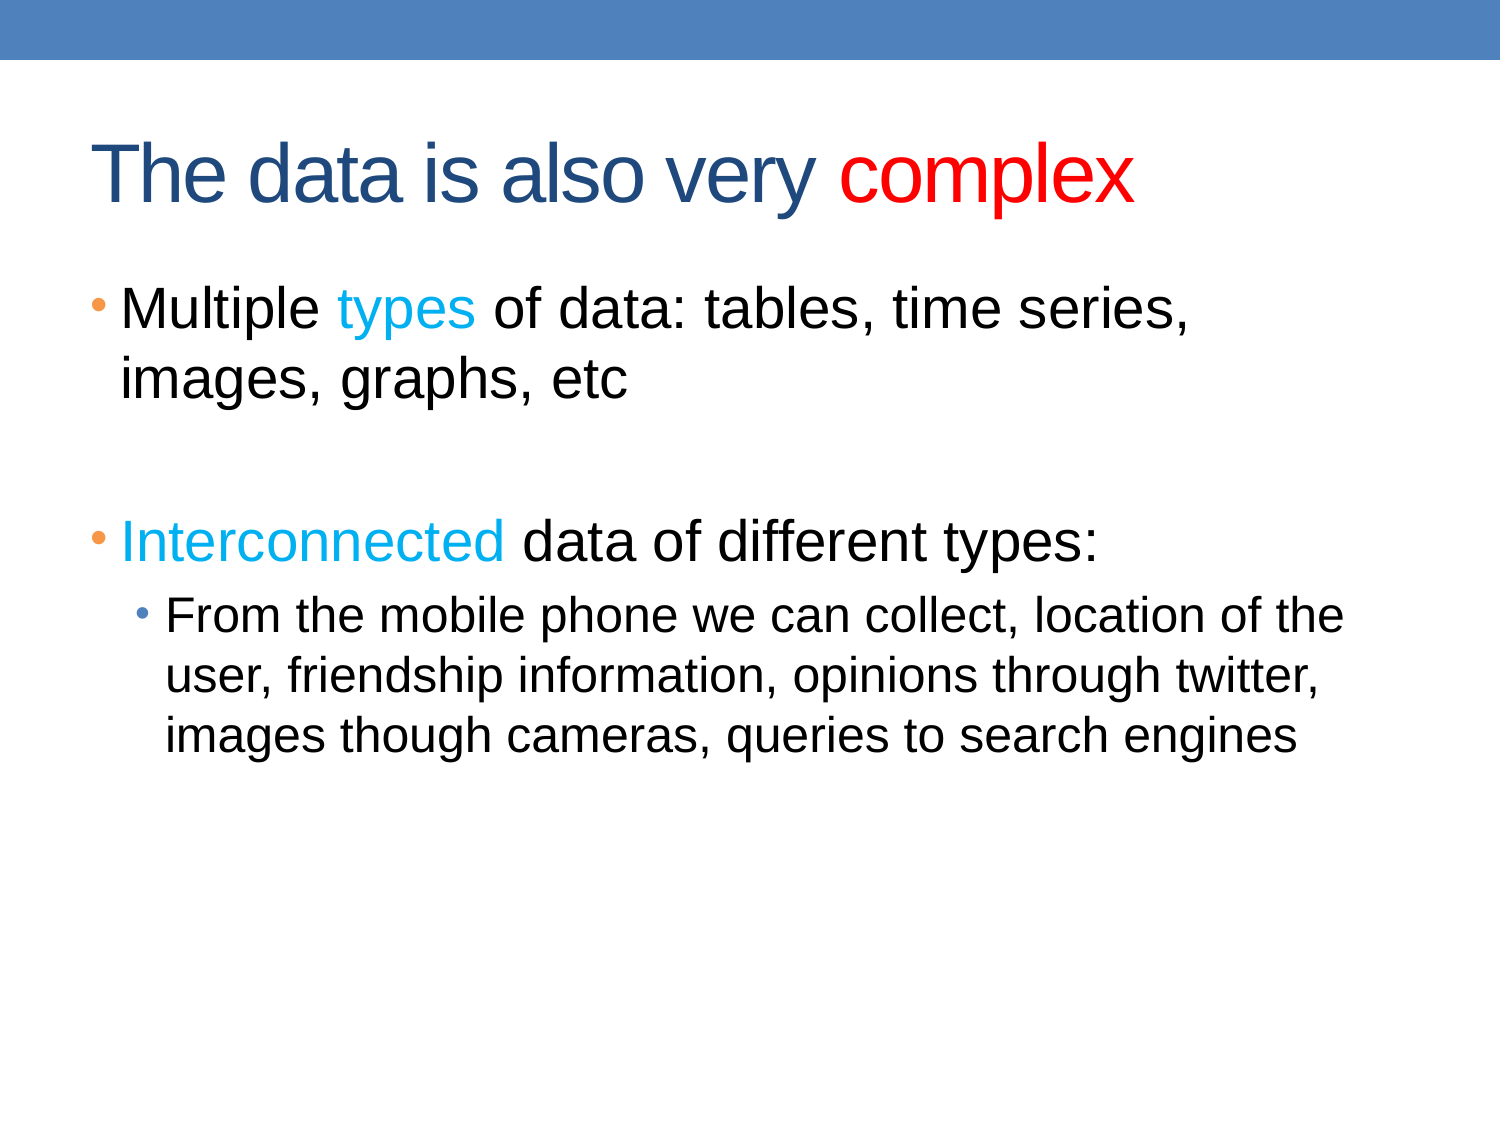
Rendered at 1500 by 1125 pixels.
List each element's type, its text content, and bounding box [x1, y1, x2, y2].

title The data is also very complex [75, 87, 1425, 250]
list Multiple types of data: tables, time series, images, graphs, etc Interconnected data of different types: From the mobile phone we can collect, location of the user, friendship information, opinions through twitter, images though cameras, queries to search engines [75, 262, 1425, 1063]
